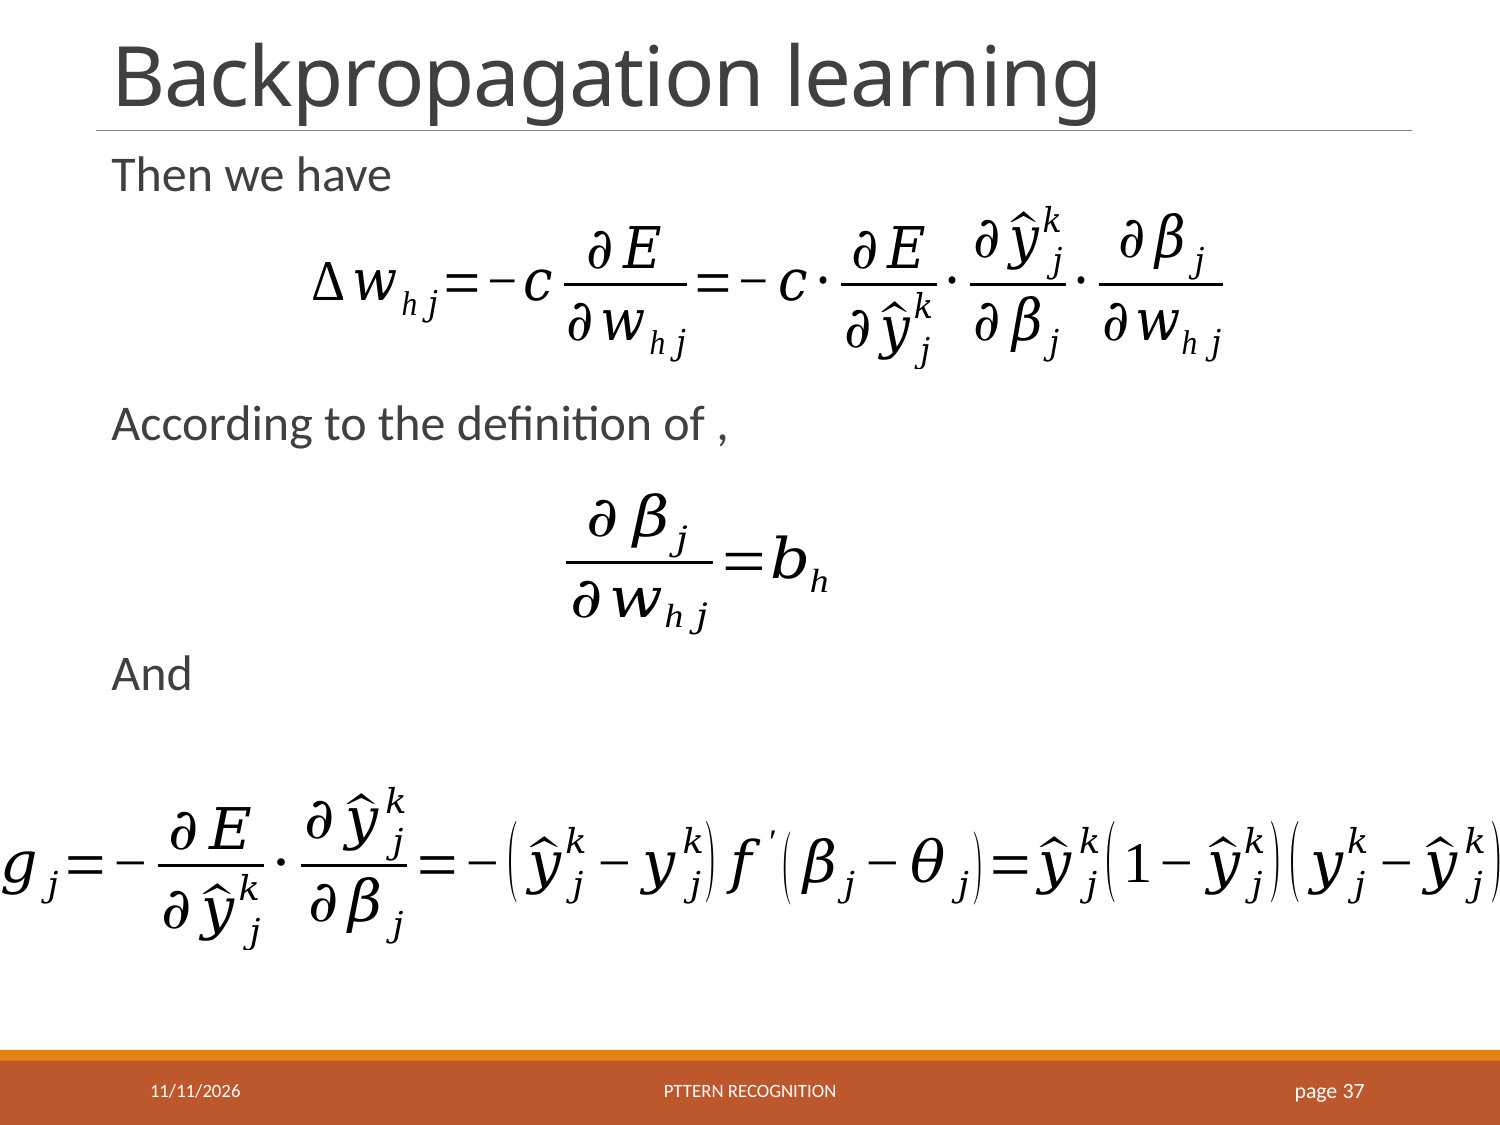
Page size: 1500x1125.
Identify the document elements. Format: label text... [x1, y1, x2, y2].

title Backpropagation learning [96, 19, 1413, 131]
slide_number page 37 [1218, 1059, 1380, 1120]
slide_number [135, 1059, 440, 1120]
footer Pttern recognition [453, 1059, 1047, 1120]
